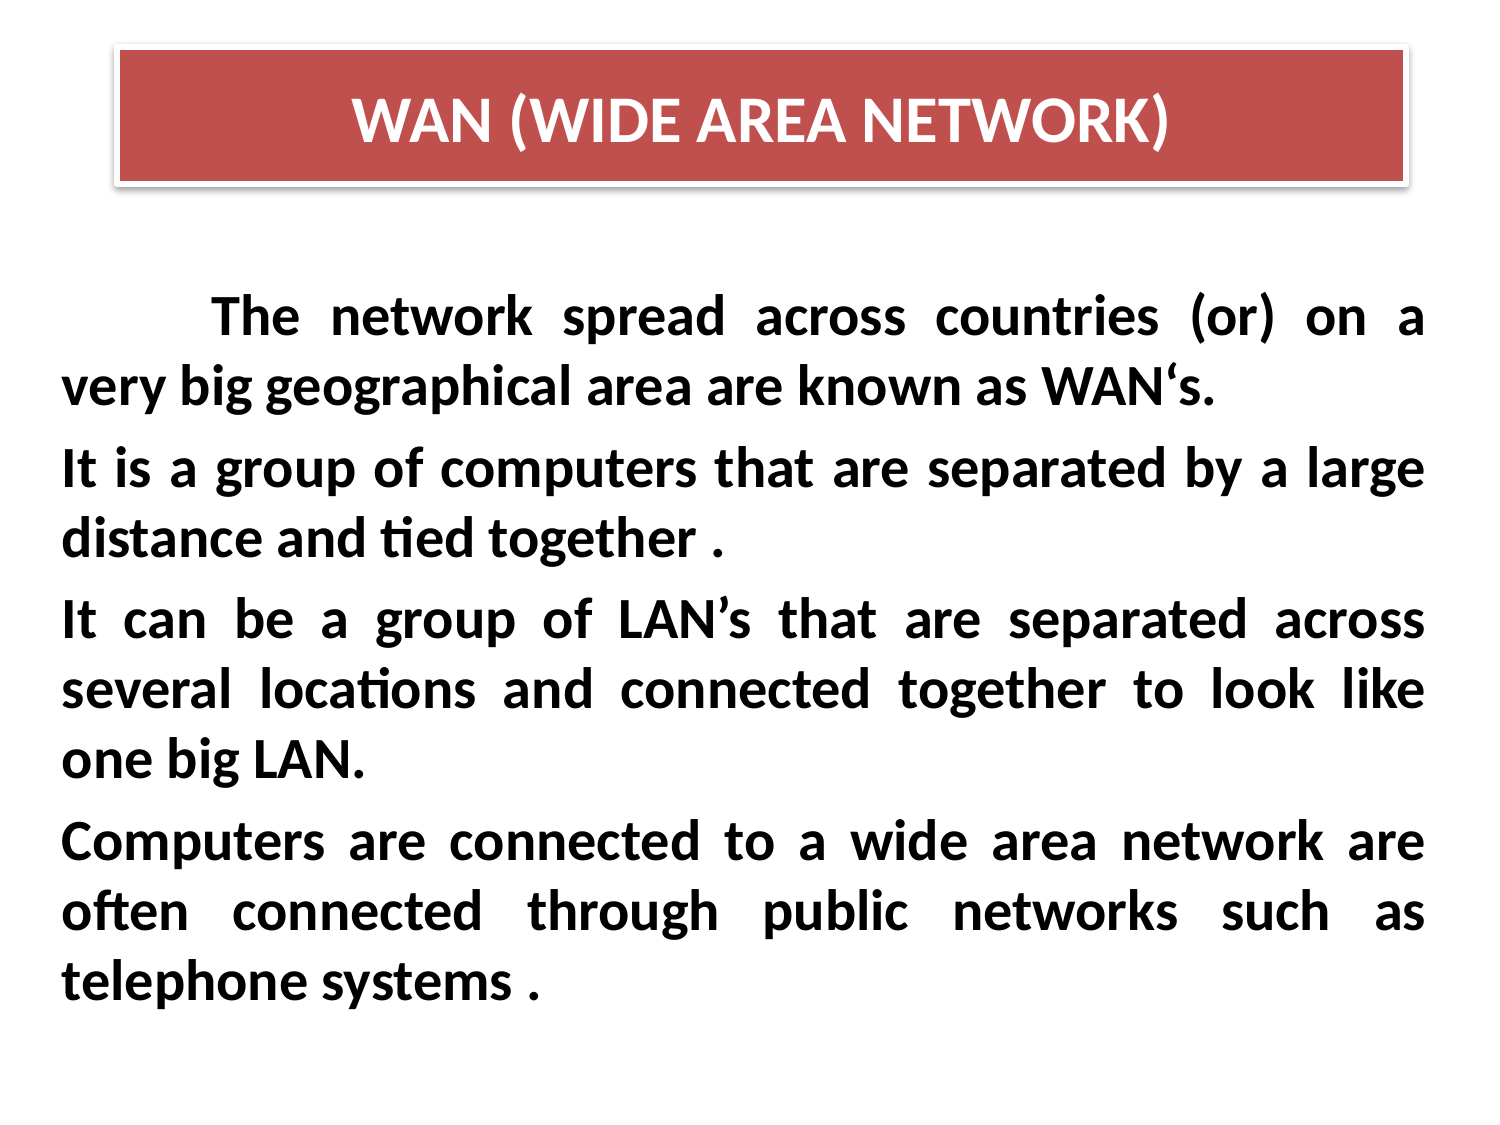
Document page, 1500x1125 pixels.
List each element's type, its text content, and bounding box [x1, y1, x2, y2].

text_box WAN (WIDE AREA NETWORK) [114, 44, 1409, 187]
list The network spread across countries (or) on a very big geographical area are known as WAN‘s. It is a group of computers that are separated by a large distance and tied together . It can be a group of LAN’s that are separated across several locations and connected together to look like one big LAN. Computers are connected to a wide area network are often connected through public networks such as telephone systems . [46, 269, 1442, 1055]
